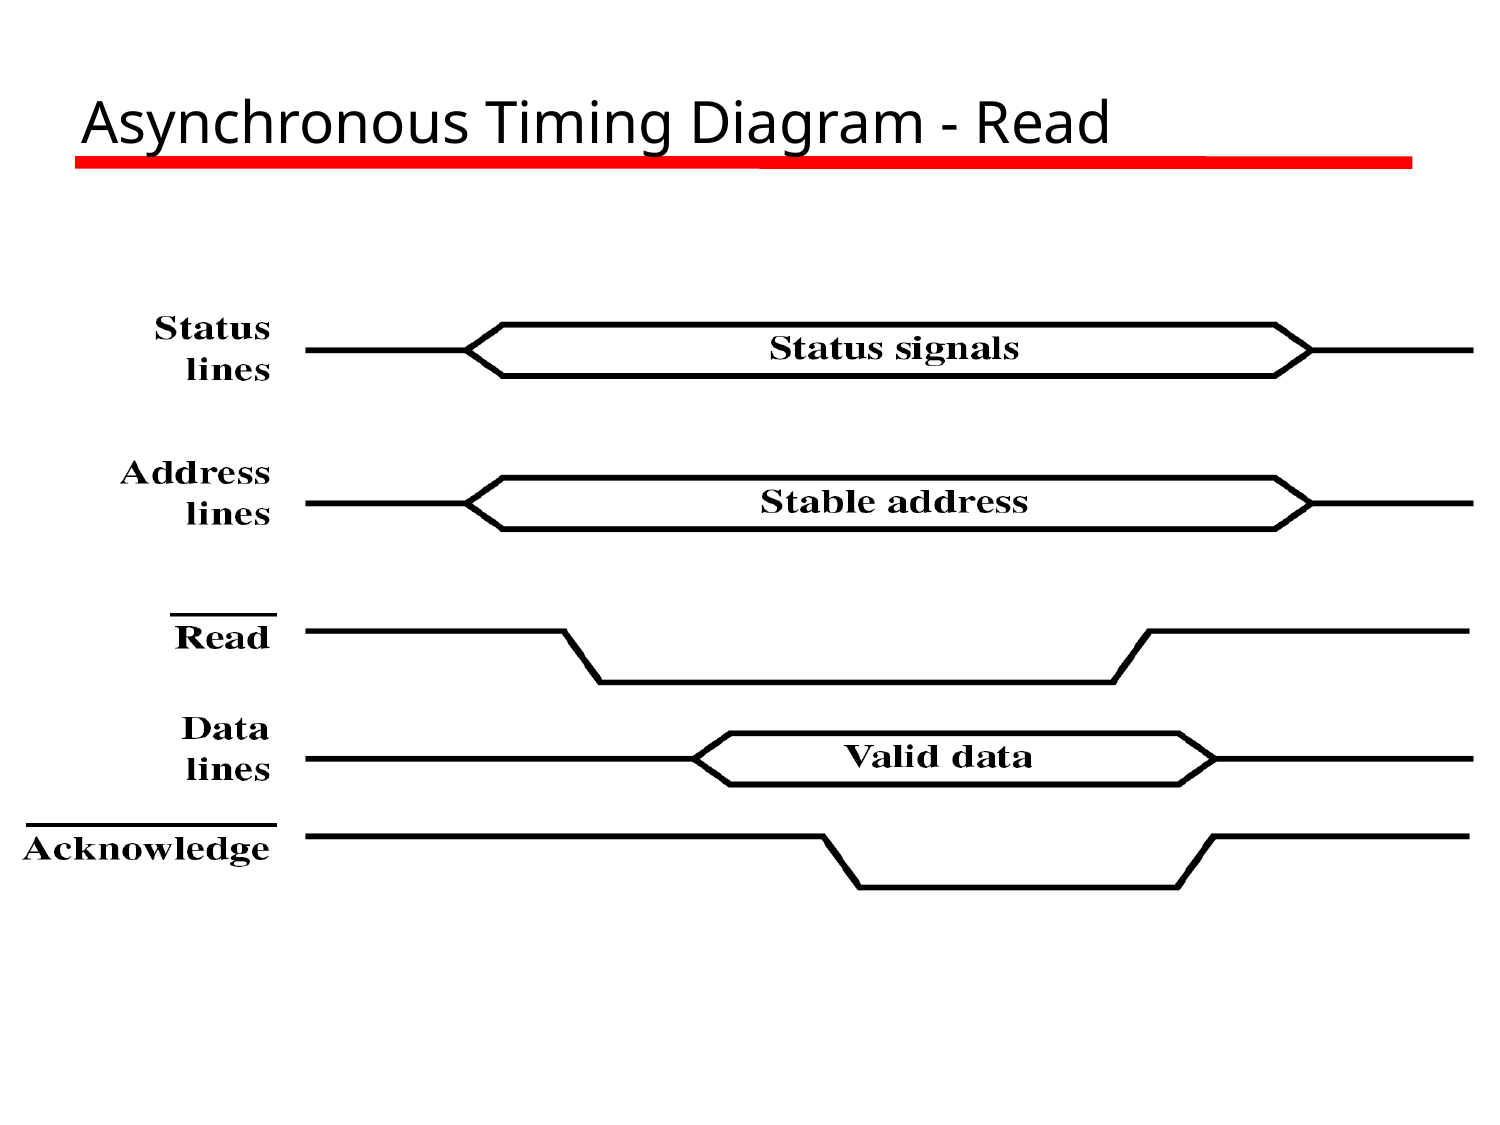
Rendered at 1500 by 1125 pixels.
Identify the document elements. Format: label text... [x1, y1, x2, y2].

title Asynchronous Timing Diagram - Read [66, 24, 1413, 163]
picture [17, 290, 1477, 894]
